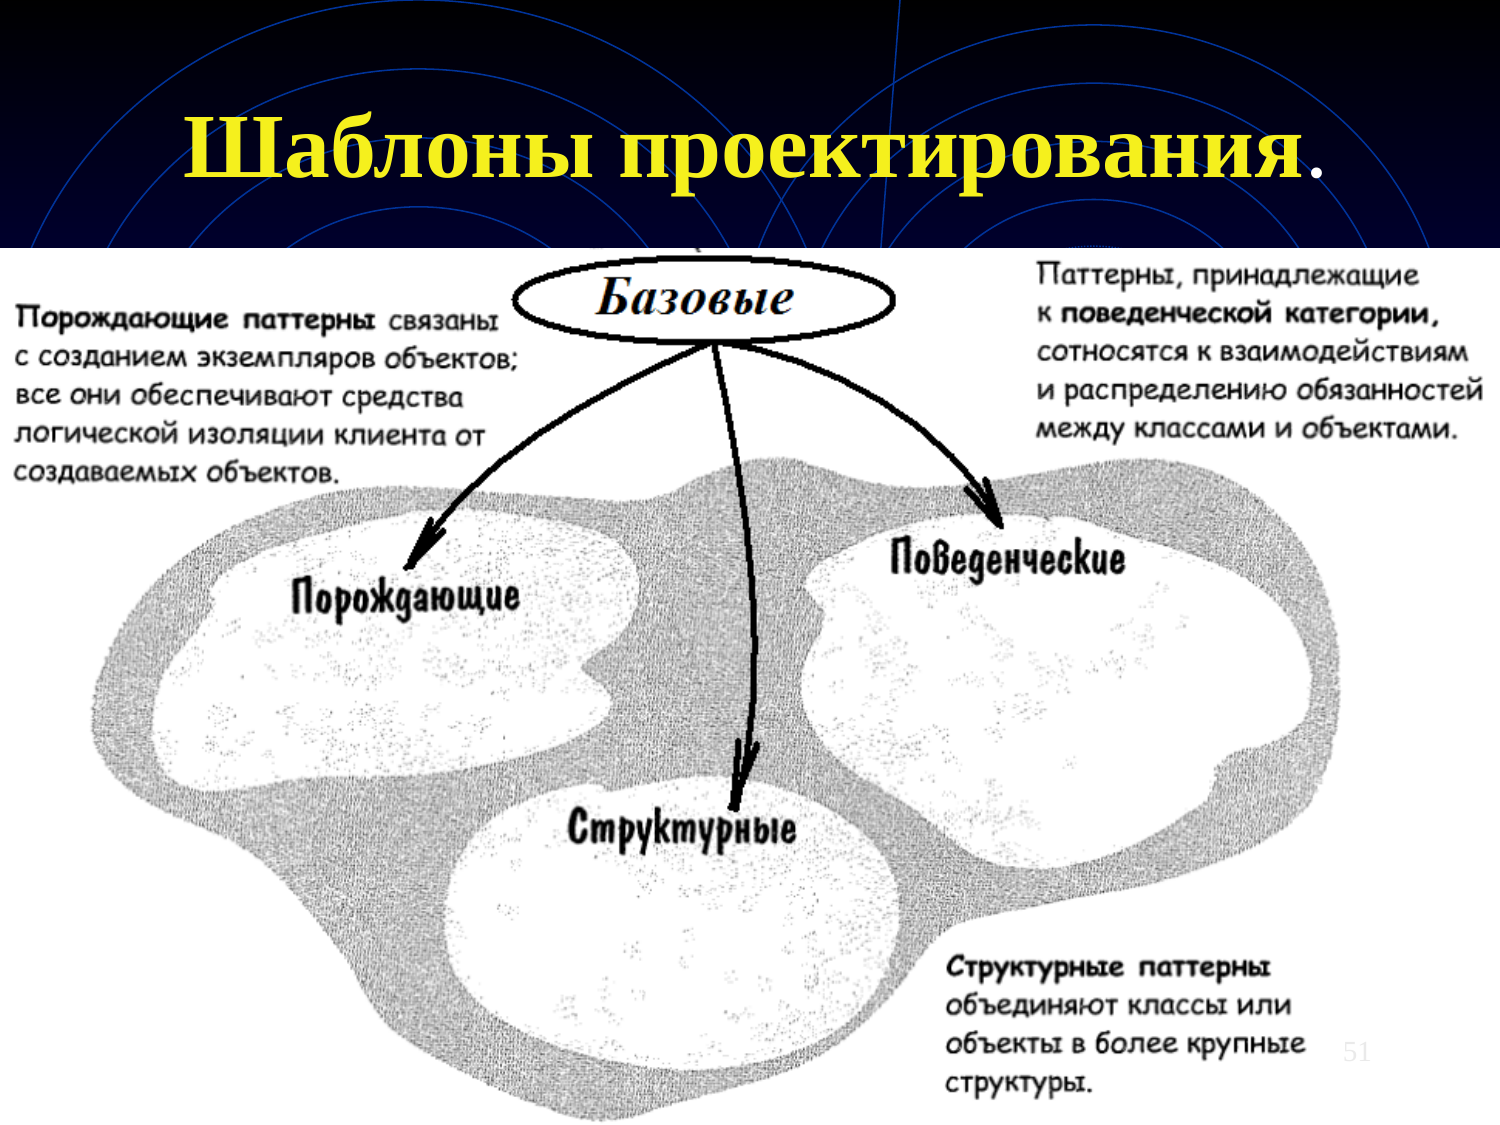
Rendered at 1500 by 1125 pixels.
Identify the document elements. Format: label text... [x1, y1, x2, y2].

picture [0, 248, 1500, 1125]
title Шаблоны проектирования. [140, 58, 1372, 223]
